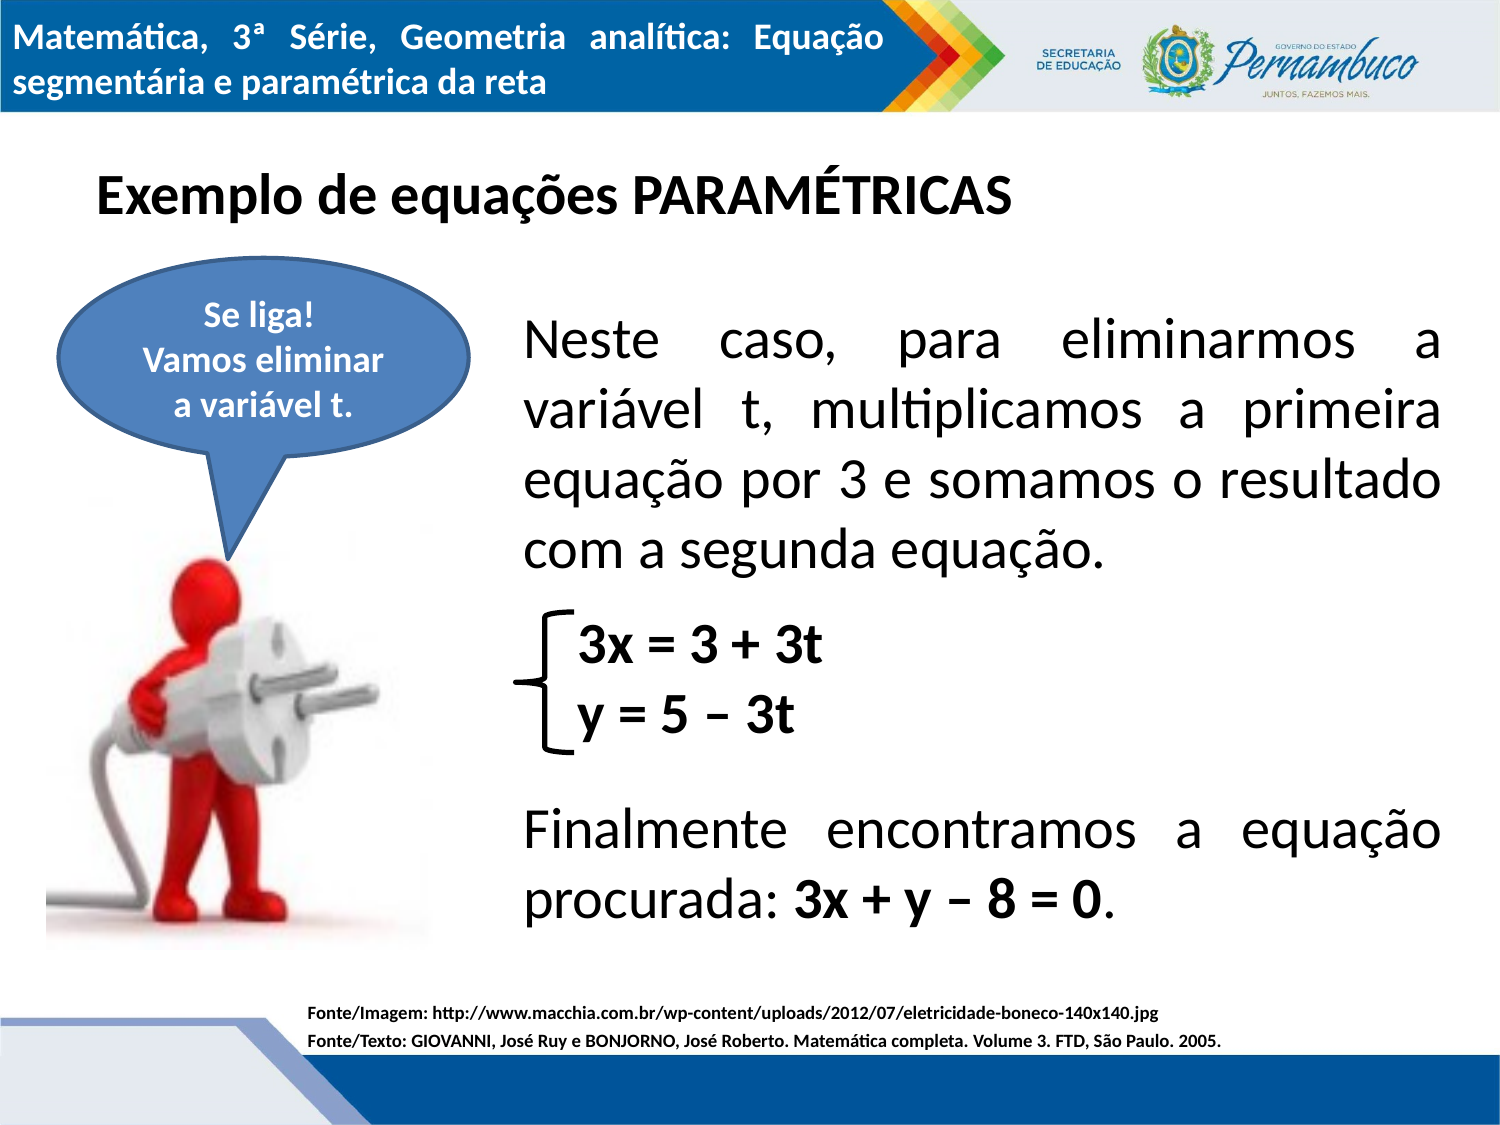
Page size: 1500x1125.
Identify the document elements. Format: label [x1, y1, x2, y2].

text_box [456, 597, 938, 755]
picture [0, 0, 1500, 1125]
